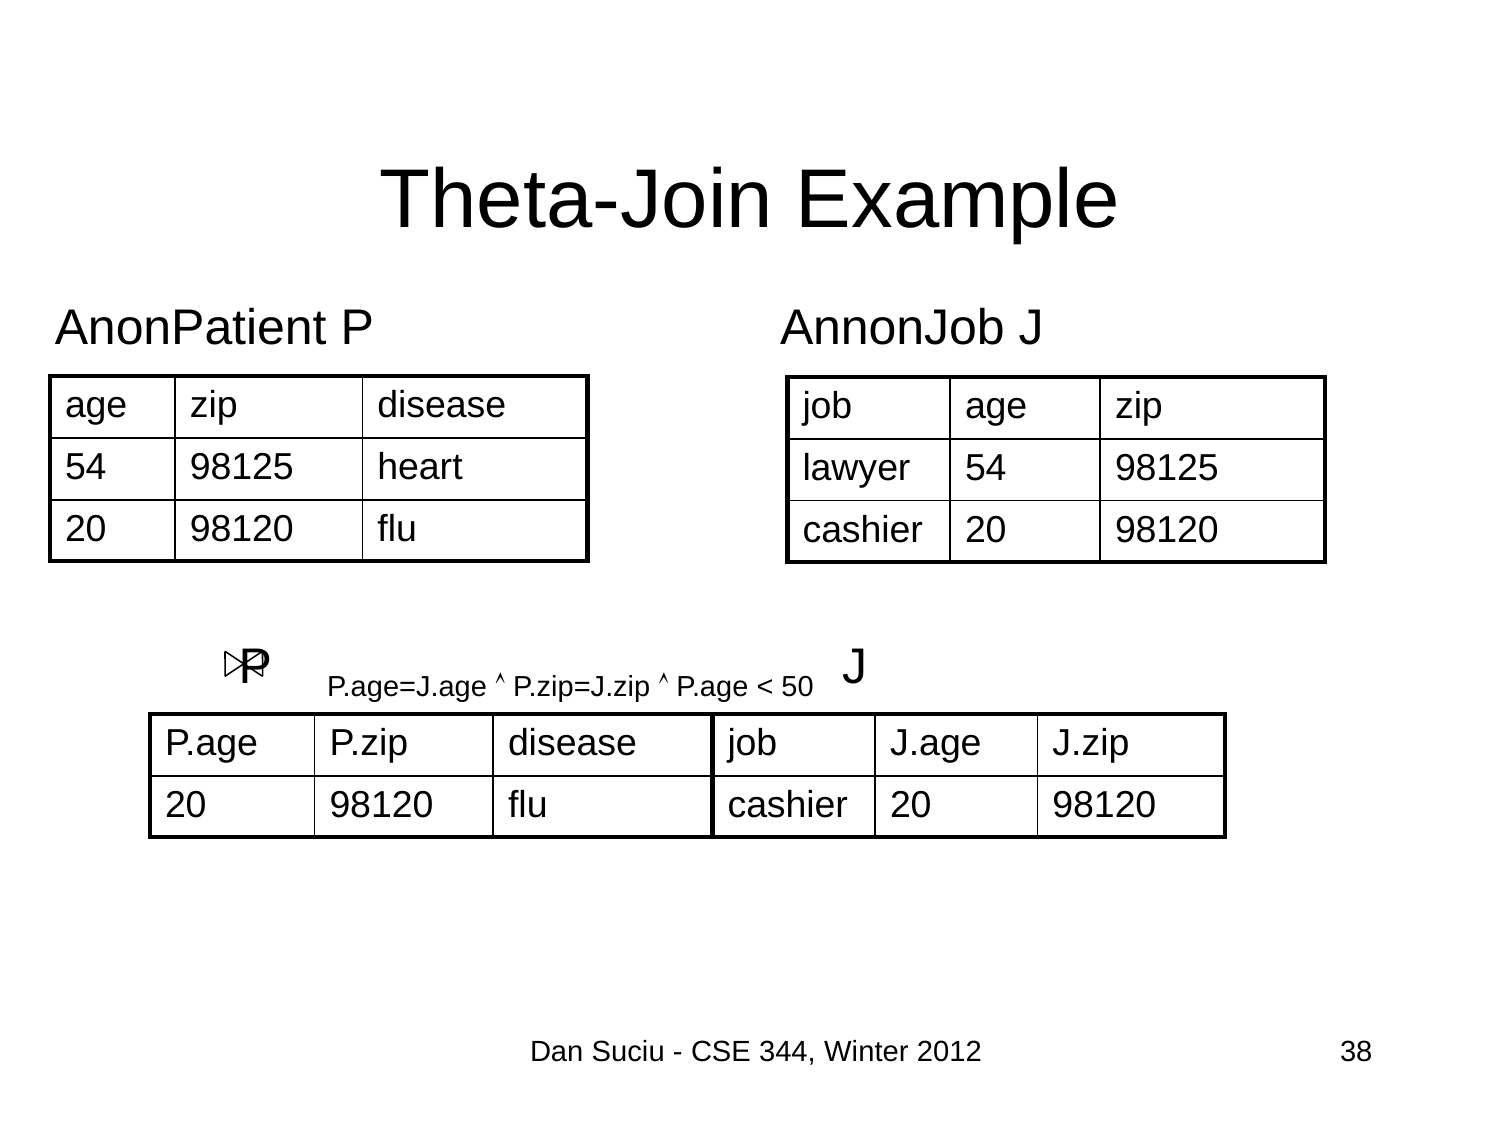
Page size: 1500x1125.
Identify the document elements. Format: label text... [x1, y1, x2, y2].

table_cell flu [494, 777, 710, 835]
table_cell heart [363, 439, 585, 499]
table_cell 20 [876, 777, 1037, 835]
table_cell 20 [52, 501, 174, 559]
footer Dan Suciu - CSE 344, Winter 2012 [474, 1024, 1038, 1101]
text_box AnnonJob J [765, 287, 1059, 363]
table_cell cashier [790, 501, 949, 560]
table_header zip [176, 378, 362, 437]
table_cell cashier [715, 777, 874, 835]
table_header job [715, 716, 874, 775]
table_cell 54 [52, 439, 174, 499]
table_cell 98125 [1101, 440, 1323, 500]
table_cell 98120 [1038, 777, 1223, 835]
table_header job [790, 379, 949, 438]
table_header disease [494, 716, 710, 775]
table_cell 98120 [1101, 501, 1323, 560]
table_cell 98125 [176, 439, 362, 499]
text_box P P.age=J.age  P.zip=J.zip  P.age < 50 J [223, 626, 883, 710]
table_cell 98120 [315, 777, 492, 835]
table_cell 54 [951, 440, 1099, 500]
table_header age [52, 378, 174, 437]
table_cell lawyer [790, 440, 949, 500]
title Theta-Join Example [112, 99, 1388, 288]
table_cell 20 [951, 501, 1099, 560]
table_header J.age [876, 716, 1037, 775]
table_header P.zip [315, 716, 492, 775]
table_header disease [363, 378, 585, 437]
table_header P.age [152, 716, 314, 775]
table_header zip [1101, 379, 1323, 438]
table_cell 98120 [176, 501, 362, 559]
table_cell flu [363, 501, 585, 559]
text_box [224, 651, 263, 677]
table_header age [951, 379, 1099, 438]
text_box AnonPatient P [40, 286, 389, 362]
table_cell 20 [152, 777, 314, 835]
table_header J.zip [1038, 716, 1223, 775]
slide_number 38 [1074, 1024, 1388, 1101]
